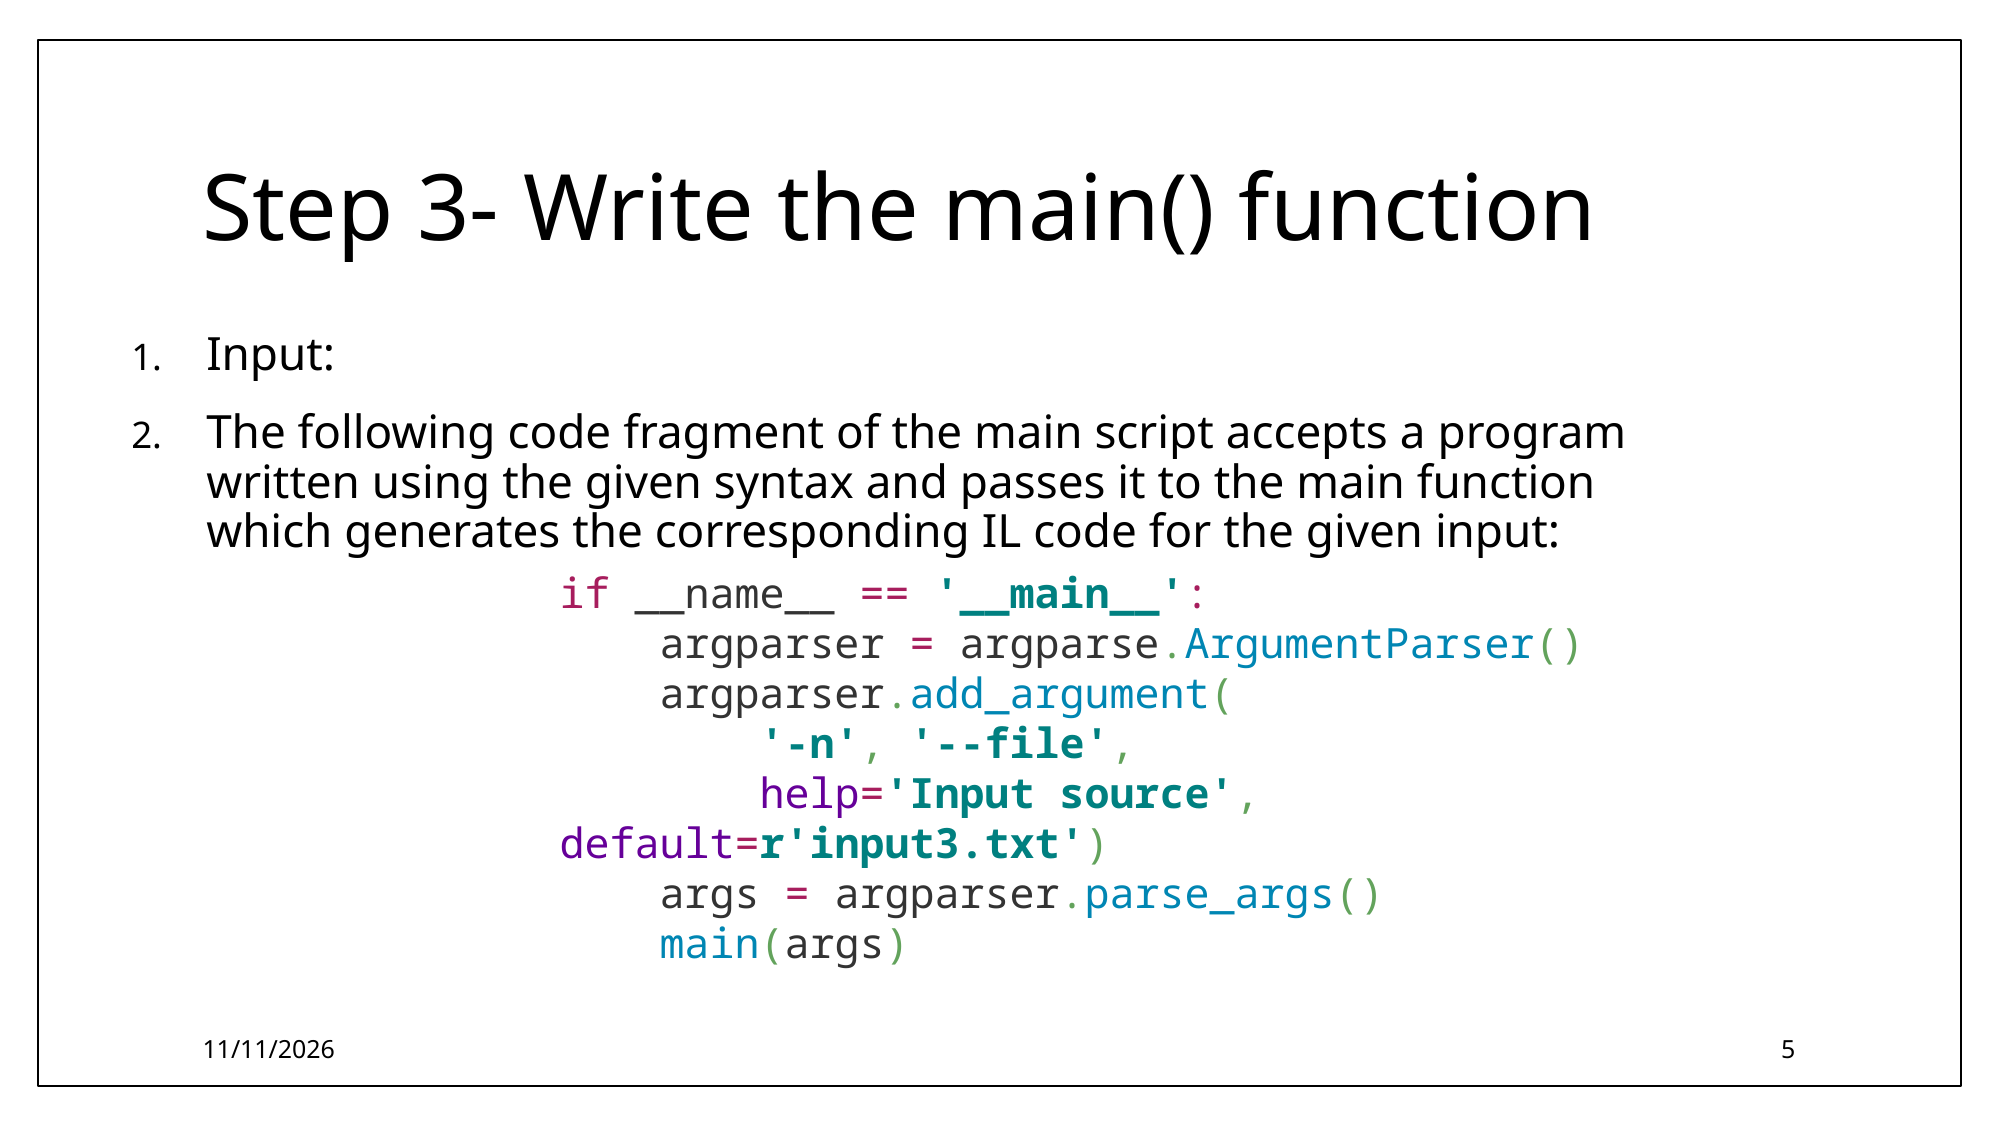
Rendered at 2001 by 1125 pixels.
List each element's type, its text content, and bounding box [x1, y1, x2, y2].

title Step 3- Write the main() function [187, 99, 1808, 323]
list Input: The following code fragment of the main script accepts a program written using the given syntax and passes it to the main function which generates the corresponding IL code for the given input: [108, 323, 1729, 986]
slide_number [187, 1020, 570, 1081]
slide_number 5 [1530, 1020, 1811, 1081]
text_box if __name__ == '__main__': argparser = argparse.ArgumentParser() argparser.add_argument( '-n', '--file', help='Input source', default=r'input3.txt') args = argparser.parse_args() main(args) [544, 559, 1768, 975]
